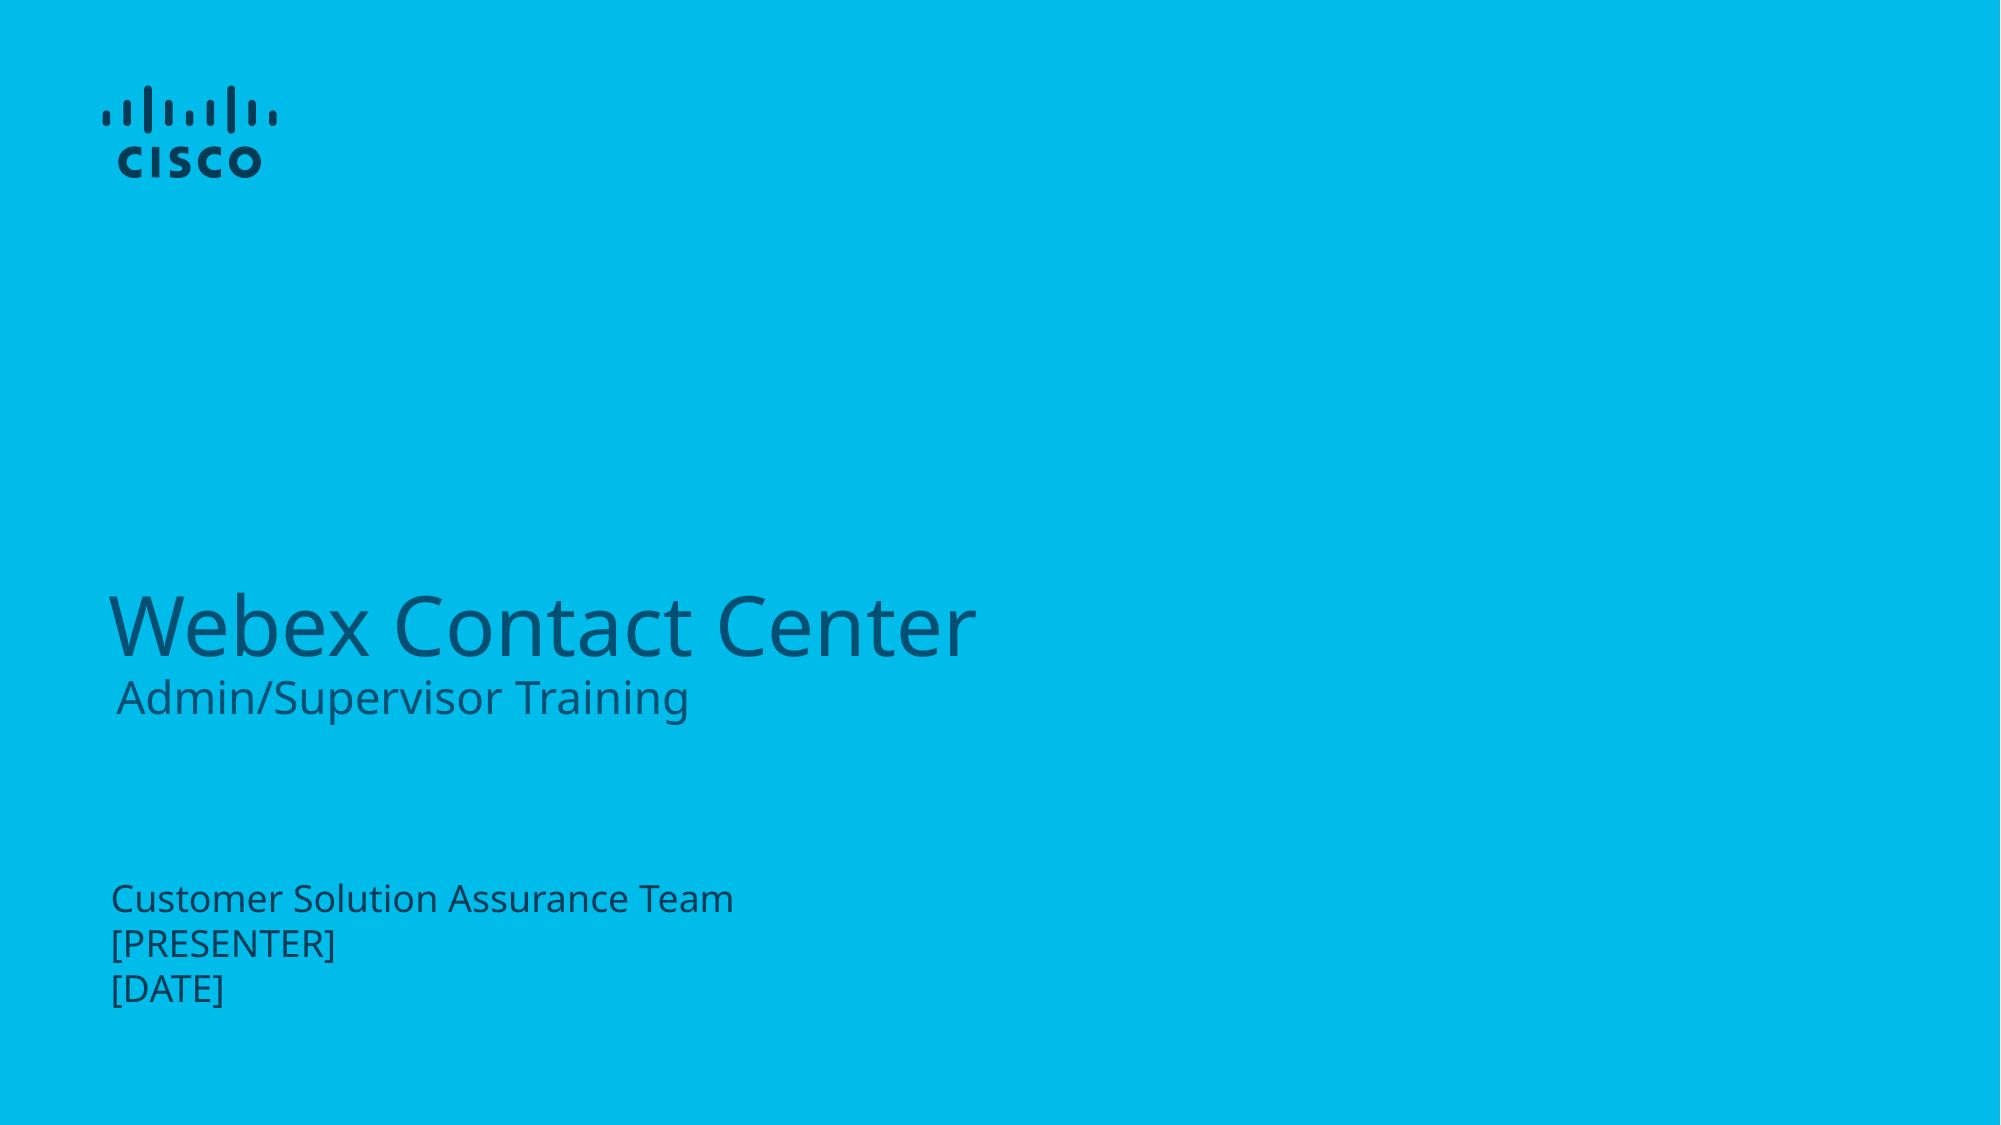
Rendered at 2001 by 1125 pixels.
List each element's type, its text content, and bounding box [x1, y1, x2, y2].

list Admin/Supervisor Training [101, 682, 1918, 732]
title Webex Contact Center [93, 540, 1918, 682]
subtitle Customer Solution Assurance Team [PRESENTER] [DATE] [95, 795, 1457, 1018]
